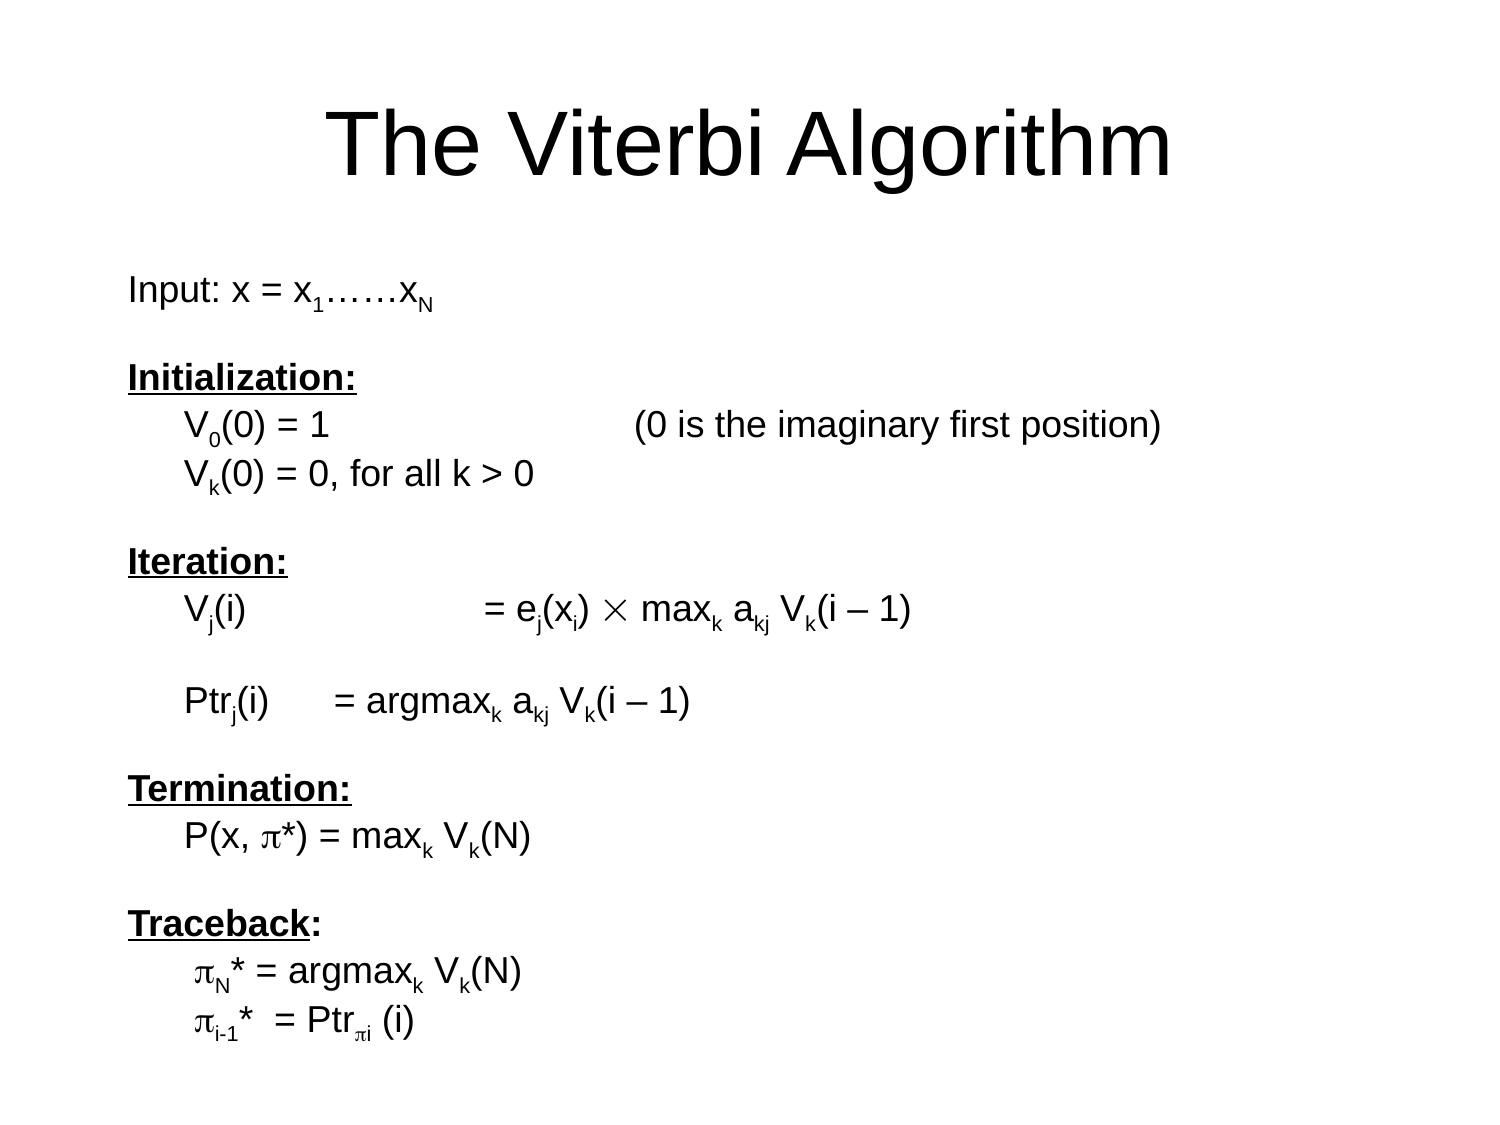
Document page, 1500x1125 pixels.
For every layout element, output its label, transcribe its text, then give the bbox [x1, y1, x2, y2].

list Input: x = x1……xN Initialization: V0(0) = 1 (0 is the imaginary first position) Vk(0) = 0, for all k > 0 Iteration: Vj(i) = ej(xi)  maxk akj Vk(i – 1) Ptrj(i) = argmaxk akj Vk(i – 1) Termination: P(x, *) = maxk Vk(N) Traceback: N* = argmaxk Vk(N) i-1* = Ptri (i) [112, 262, 1388, 1044]
title The Viterbi Algorithm [75, 45, 1425, 233]
